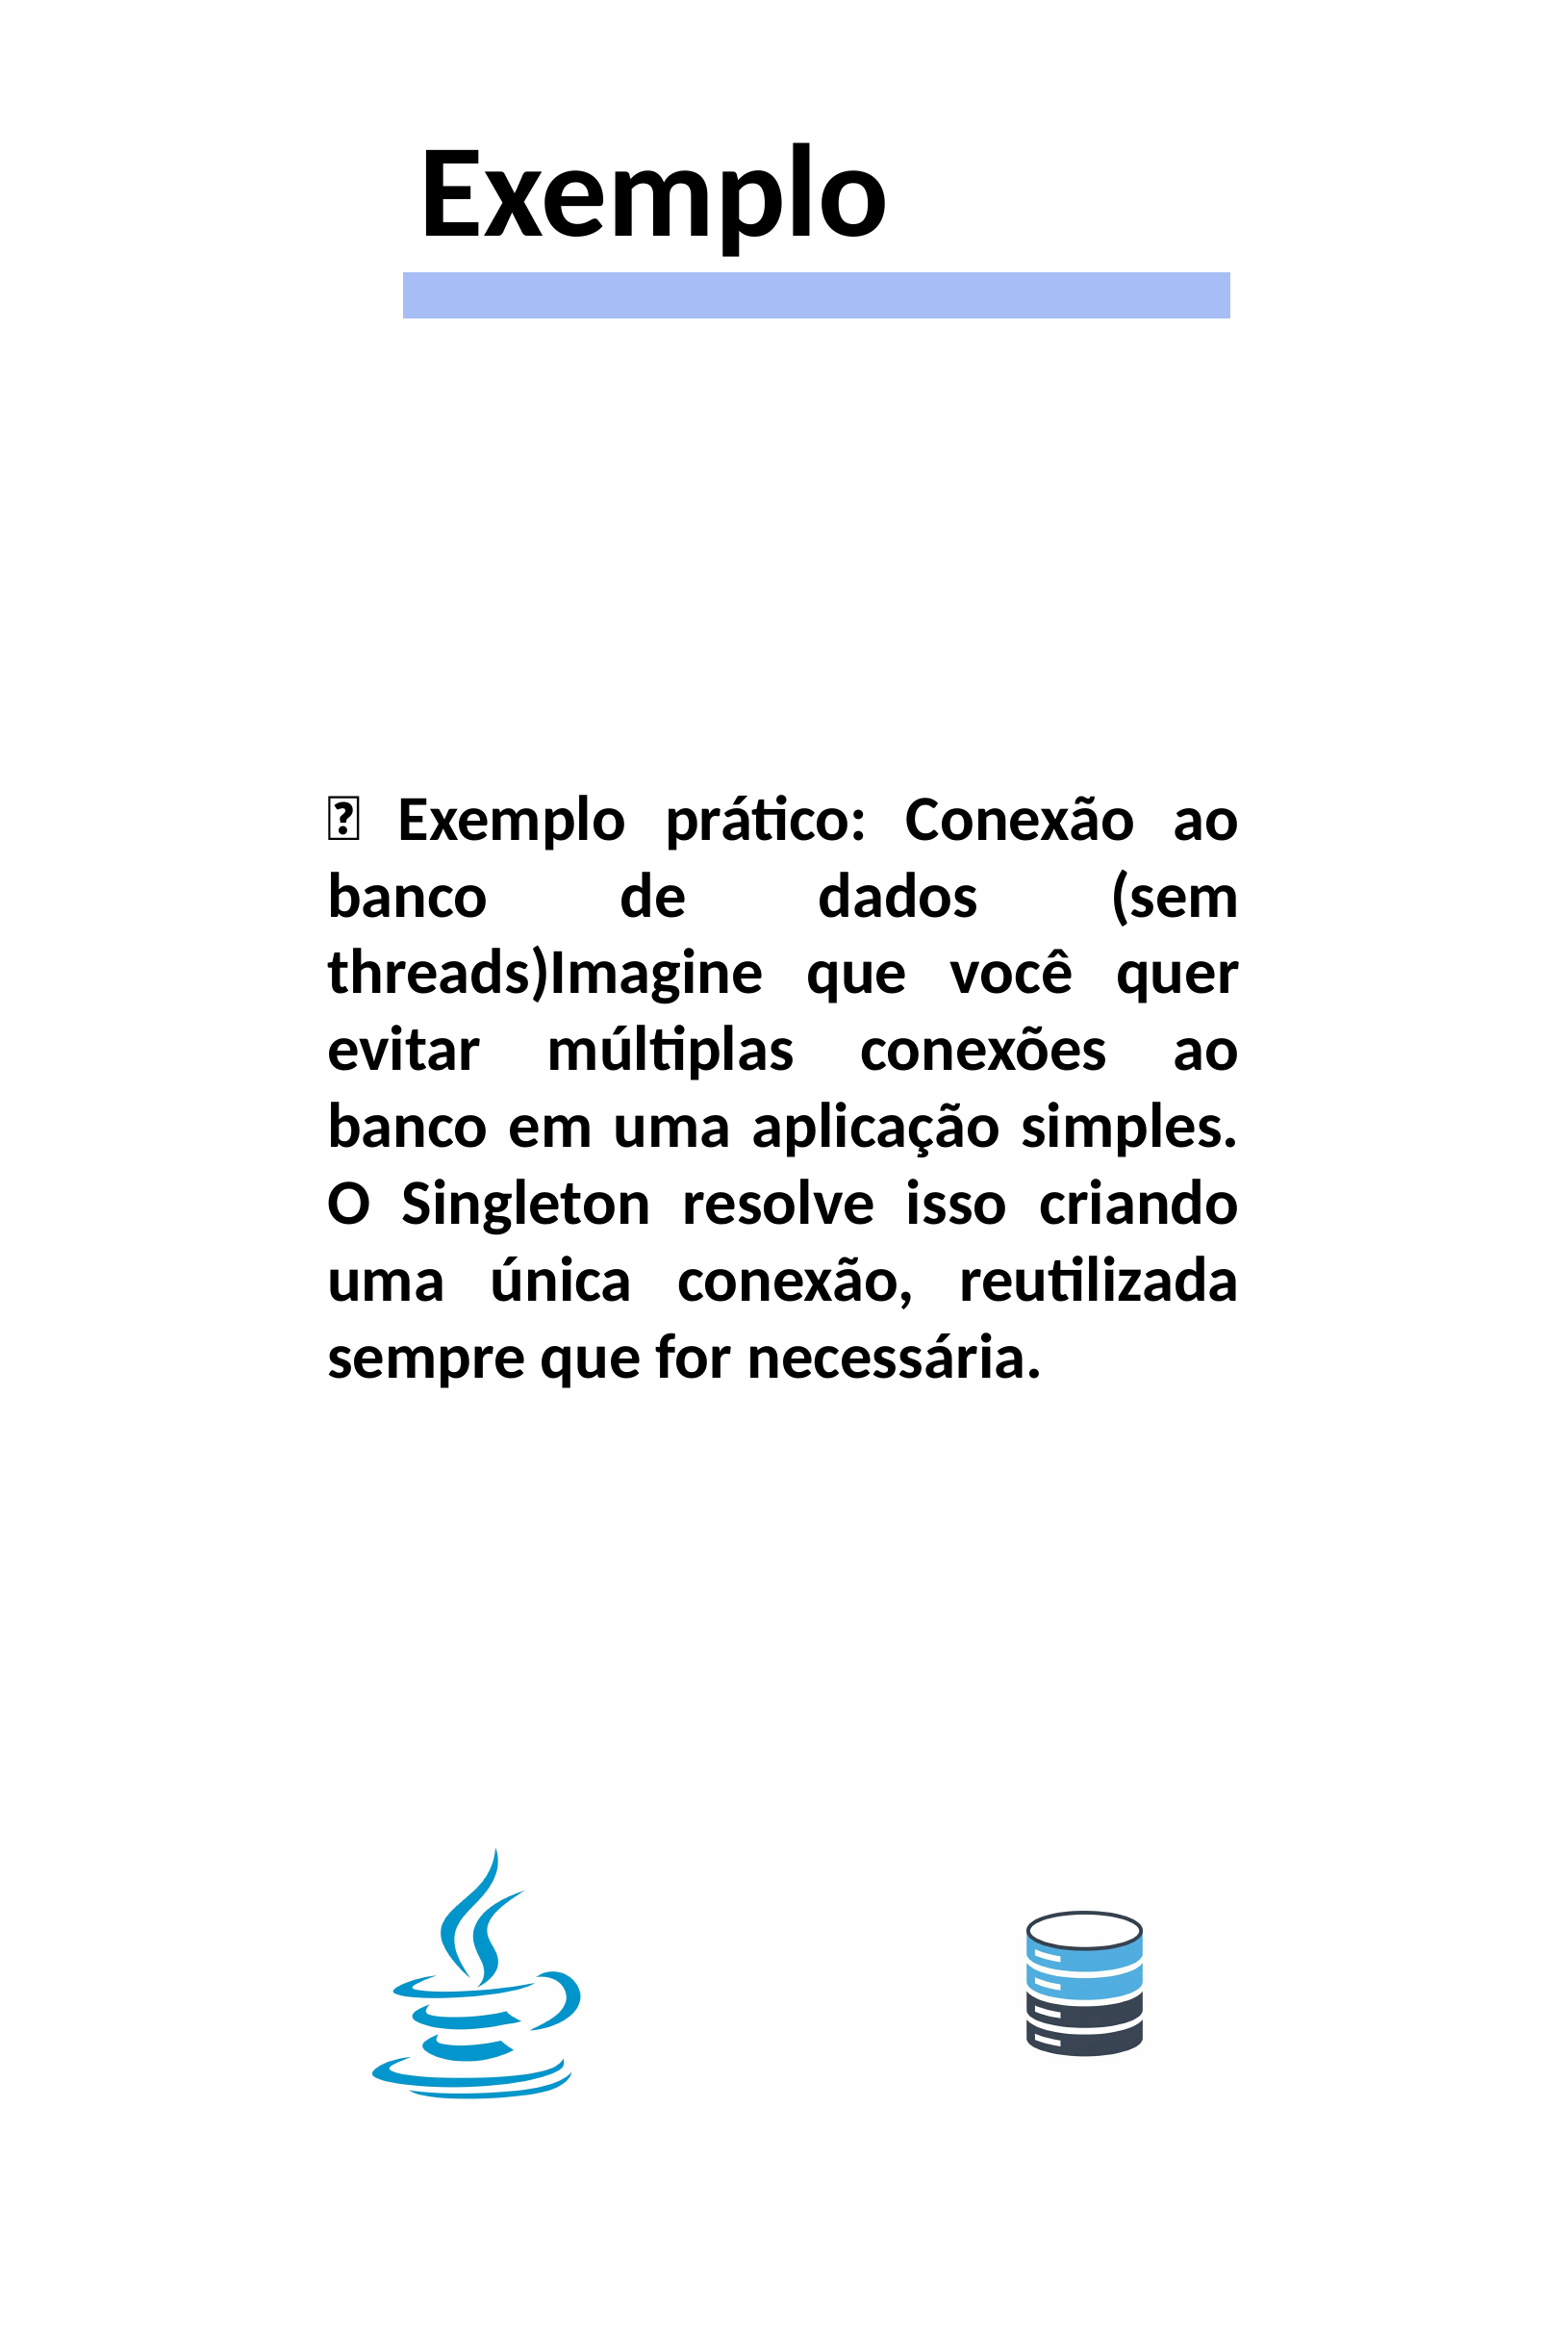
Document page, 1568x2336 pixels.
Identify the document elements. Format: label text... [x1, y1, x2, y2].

text_box Exemplo [404, 96, 904, 269]
picture [253, 1750, 714, 2210]
text_box 🧱 Exemplo prático: Conexão ao banco de dados (sem threads)Imagine que você quer evitar múltiplas conexões ao banco em uma aplicação simples. O Singleton resolve isso criando uma única conexão, reutilizada sempre que for necessária. [313, 769, 1255, 1399]
text_box [401, 270, 1232, 320]
picture [854, 1750, 1315, 2210]
